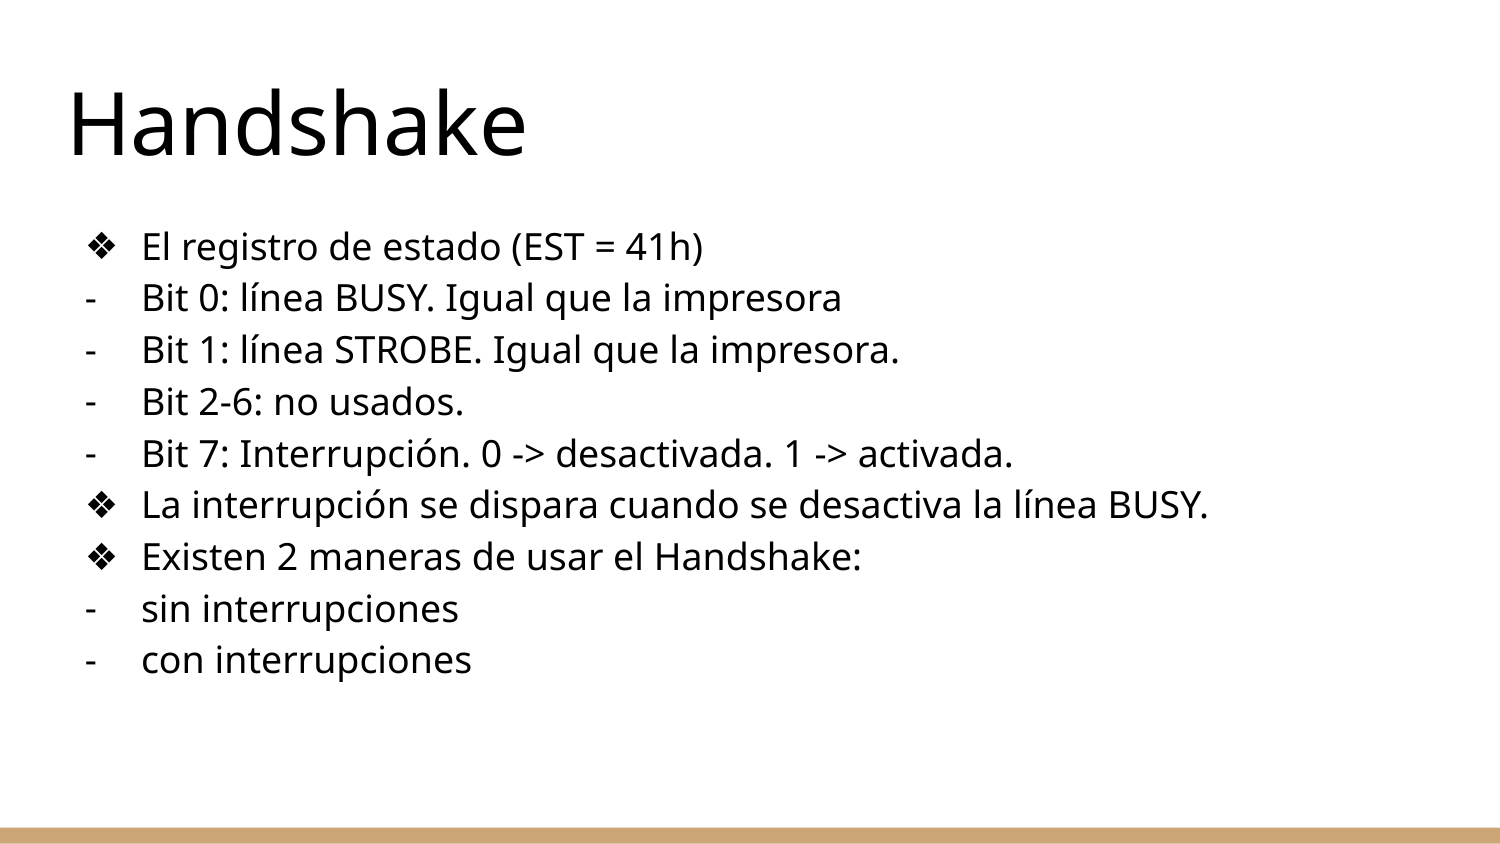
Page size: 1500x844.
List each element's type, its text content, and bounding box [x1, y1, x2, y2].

list El registro de estado (EST = 41h) Bit 0: línea BUSY. Igual que la impresora Bit 1: línea STROBE. Igual que la impresora. Bit 2-6: no usados. Bit 7: Interrupción. 0 -> desactivada. 1 -> activada. La interrupción se dispara cuando se desactiva la línea BUSY. Existen 2 maneras de usar el Handshake: sin interrupciones con interrupciones [51, 200, 1449, 752]
title Handshake [51, 51, 1449, 189]
